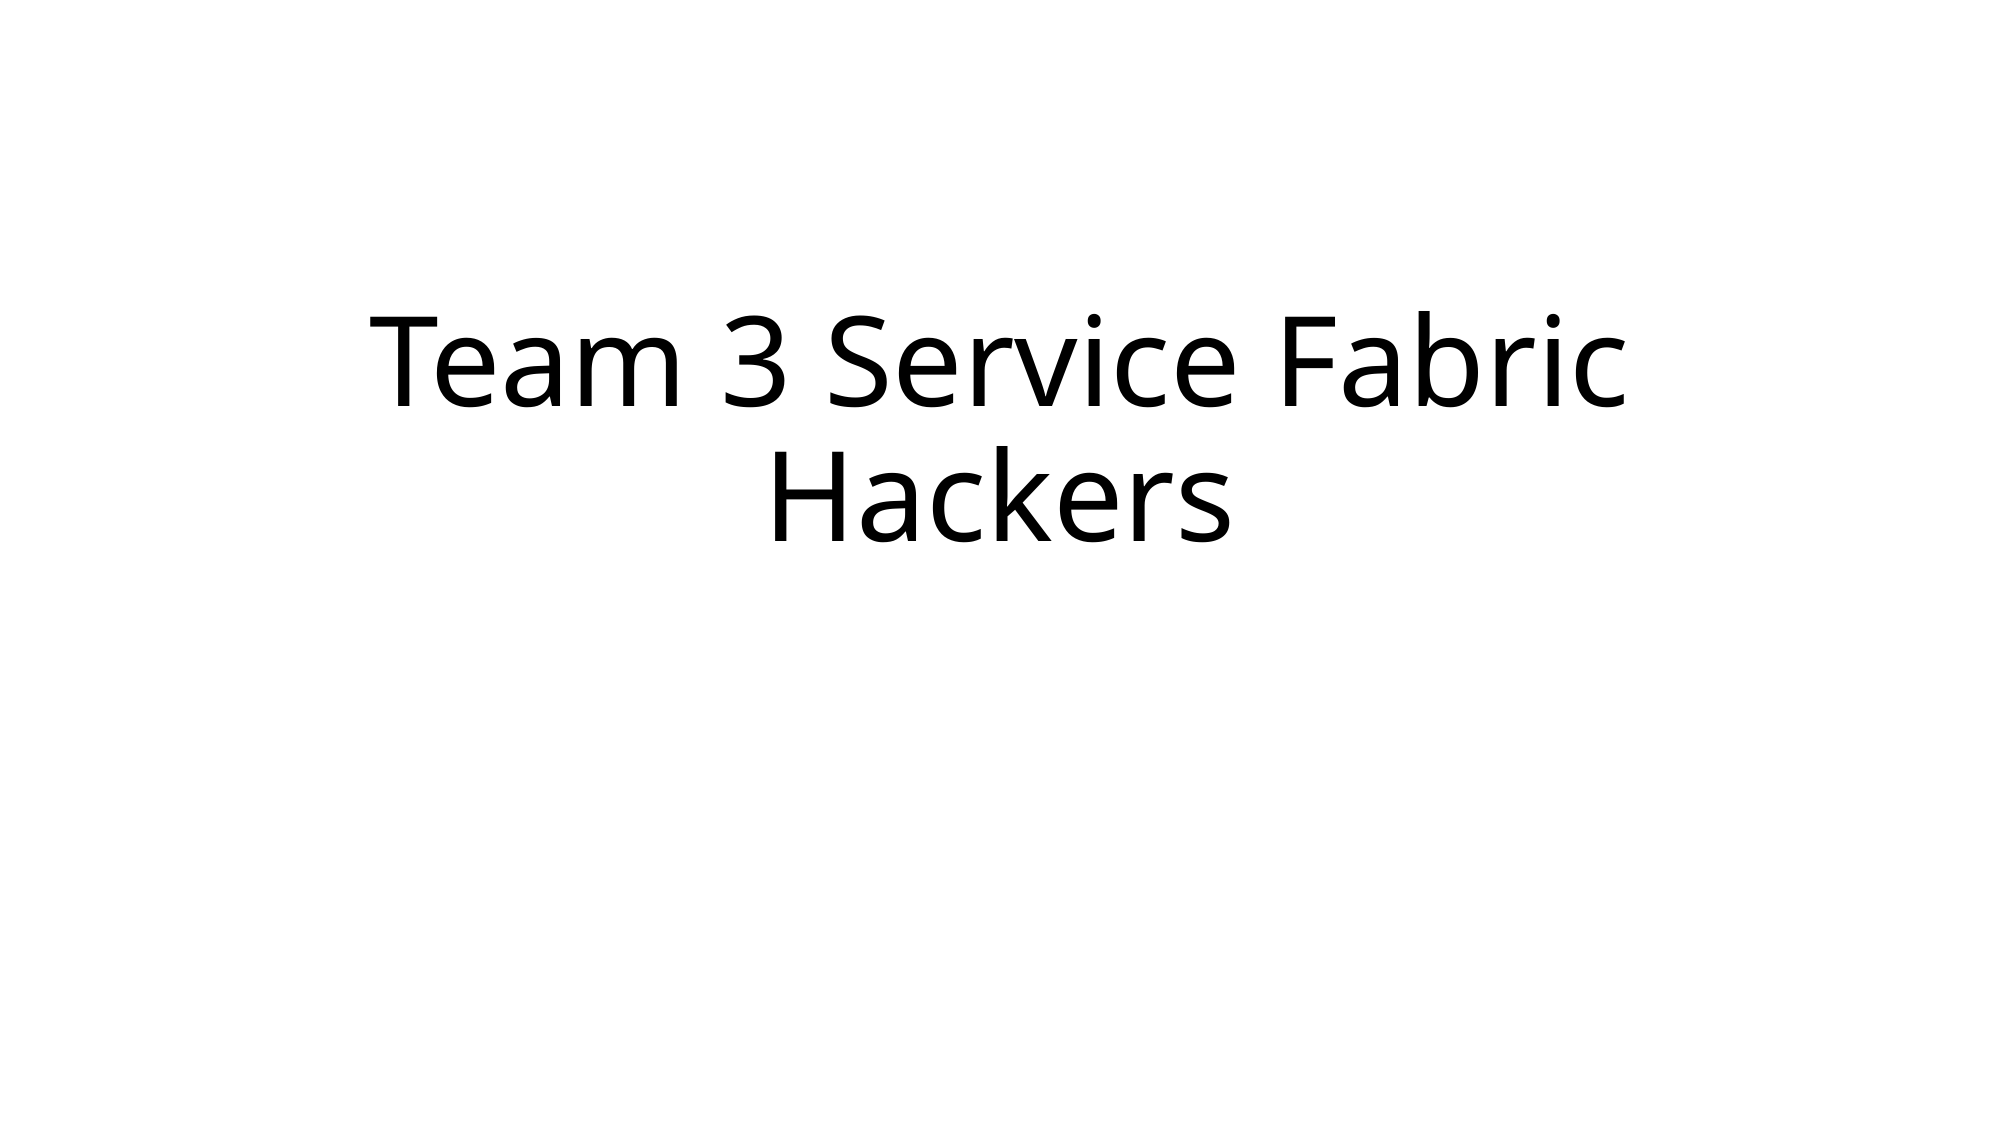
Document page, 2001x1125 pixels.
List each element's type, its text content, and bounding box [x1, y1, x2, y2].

title Team 3 Service Fabric Hackers [249, 184, 1750, 576]
